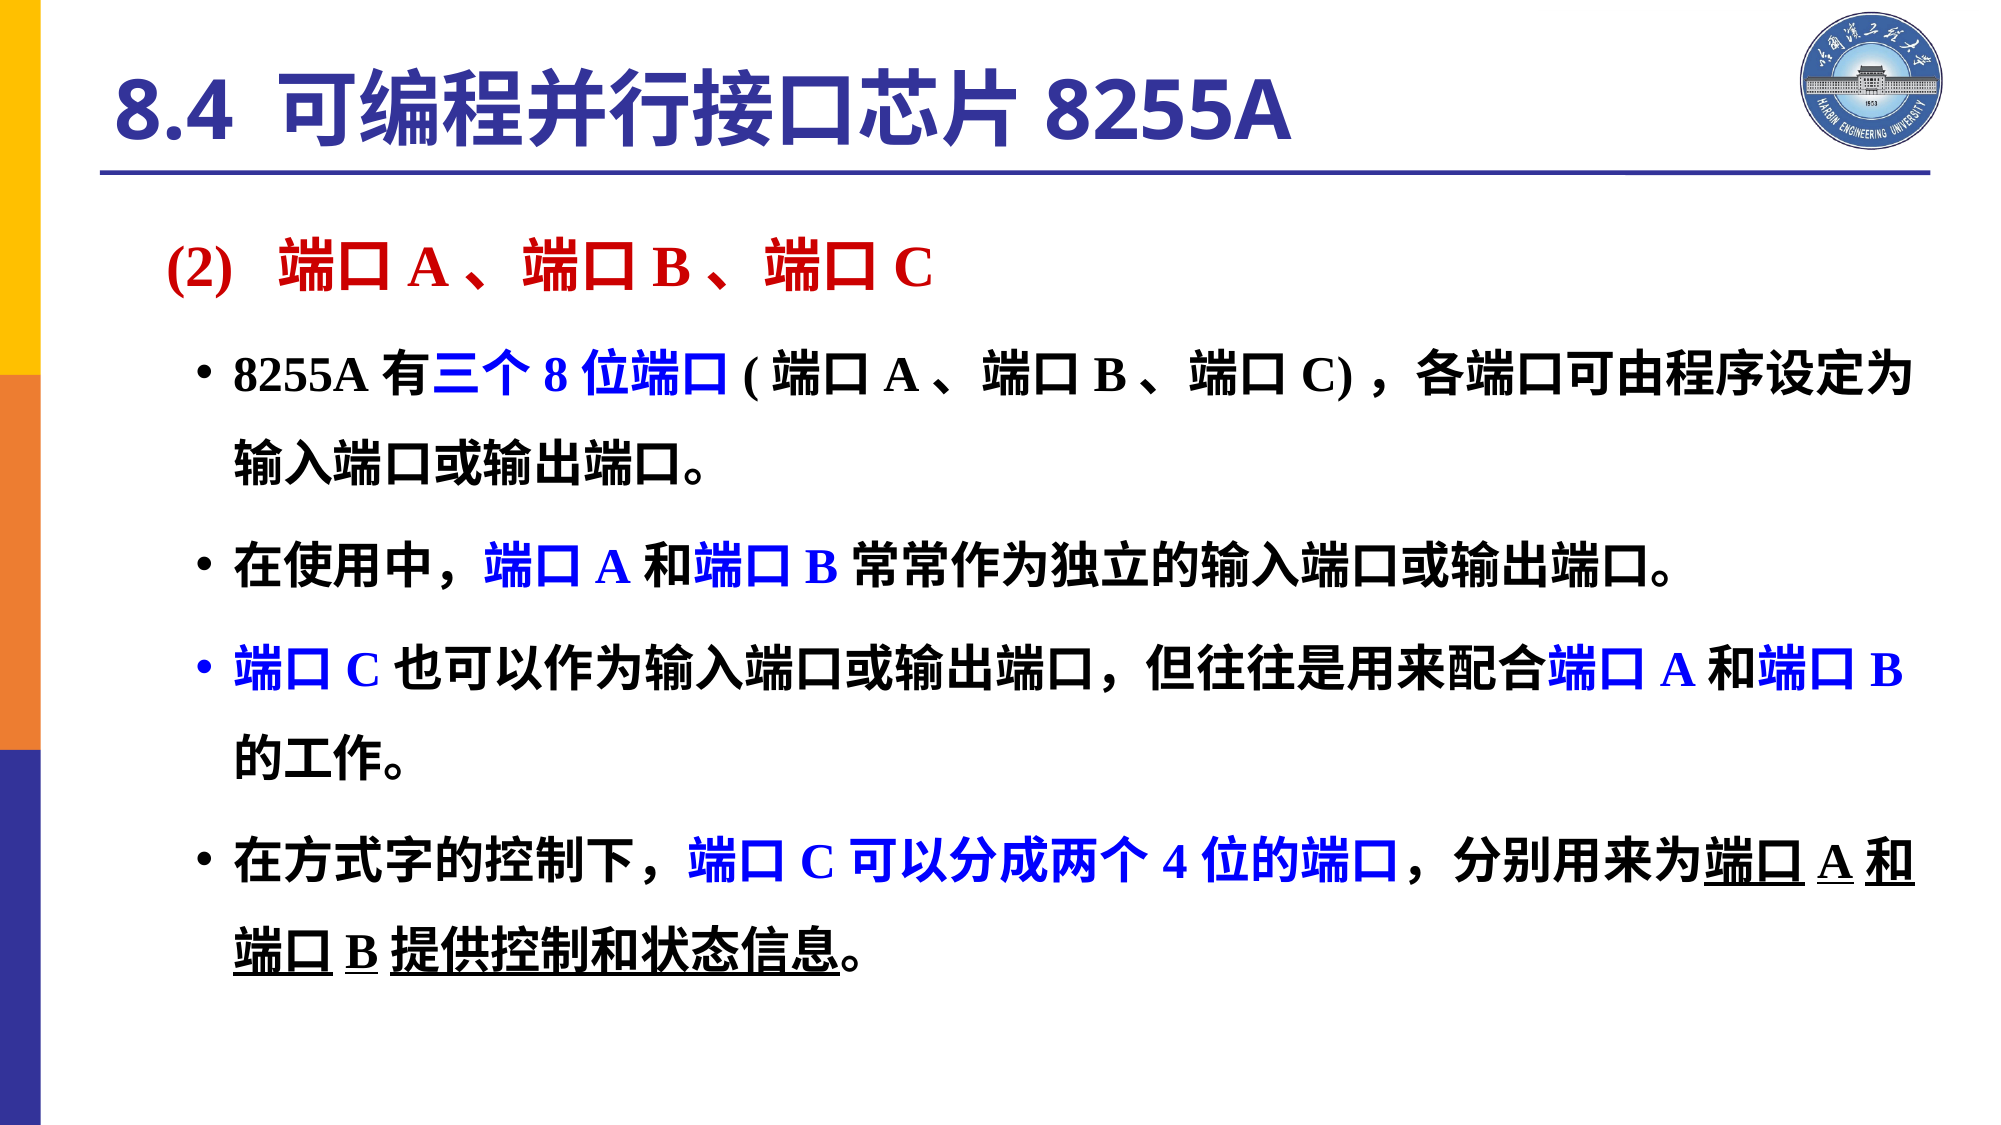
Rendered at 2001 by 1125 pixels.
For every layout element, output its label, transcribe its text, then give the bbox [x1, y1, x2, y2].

list (2) 端口A、端口B、端口C 8255A有三个8位端口(端口A、端口B、端口C)，各端口可由程序设定为输入端口或输出端口。 在使用中，端口A和端口B常常作为独立的输入端口或输出端口。 端口C也可以作为输入端口或输出端口，但往往是用来配合端口A和端口B的工作。 在方式字的控制下，端口C可以分成两个4位的端口，分别用来为端口A和端口B提供控制和状态信息。 [99, 185, 1931, 996]
picture [1538, 9, 1979, 165]
text_box 8.4 可编程并行接口芯片8255A [99, 19, 1379, 207]
